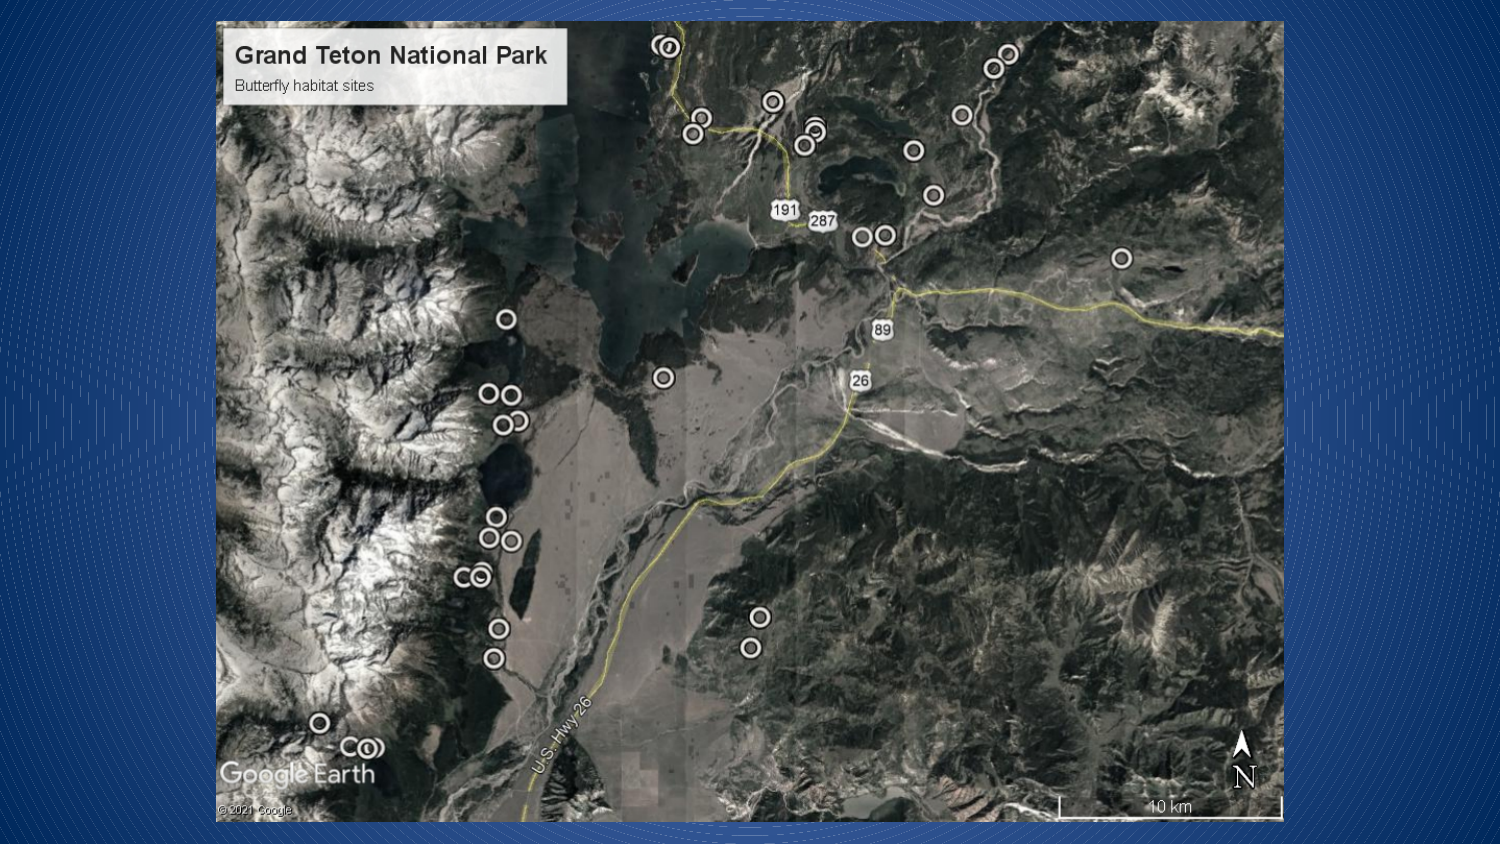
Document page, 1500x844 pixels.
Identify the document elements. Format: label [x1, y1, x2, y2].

picture [216, 21, 1284, 823]
